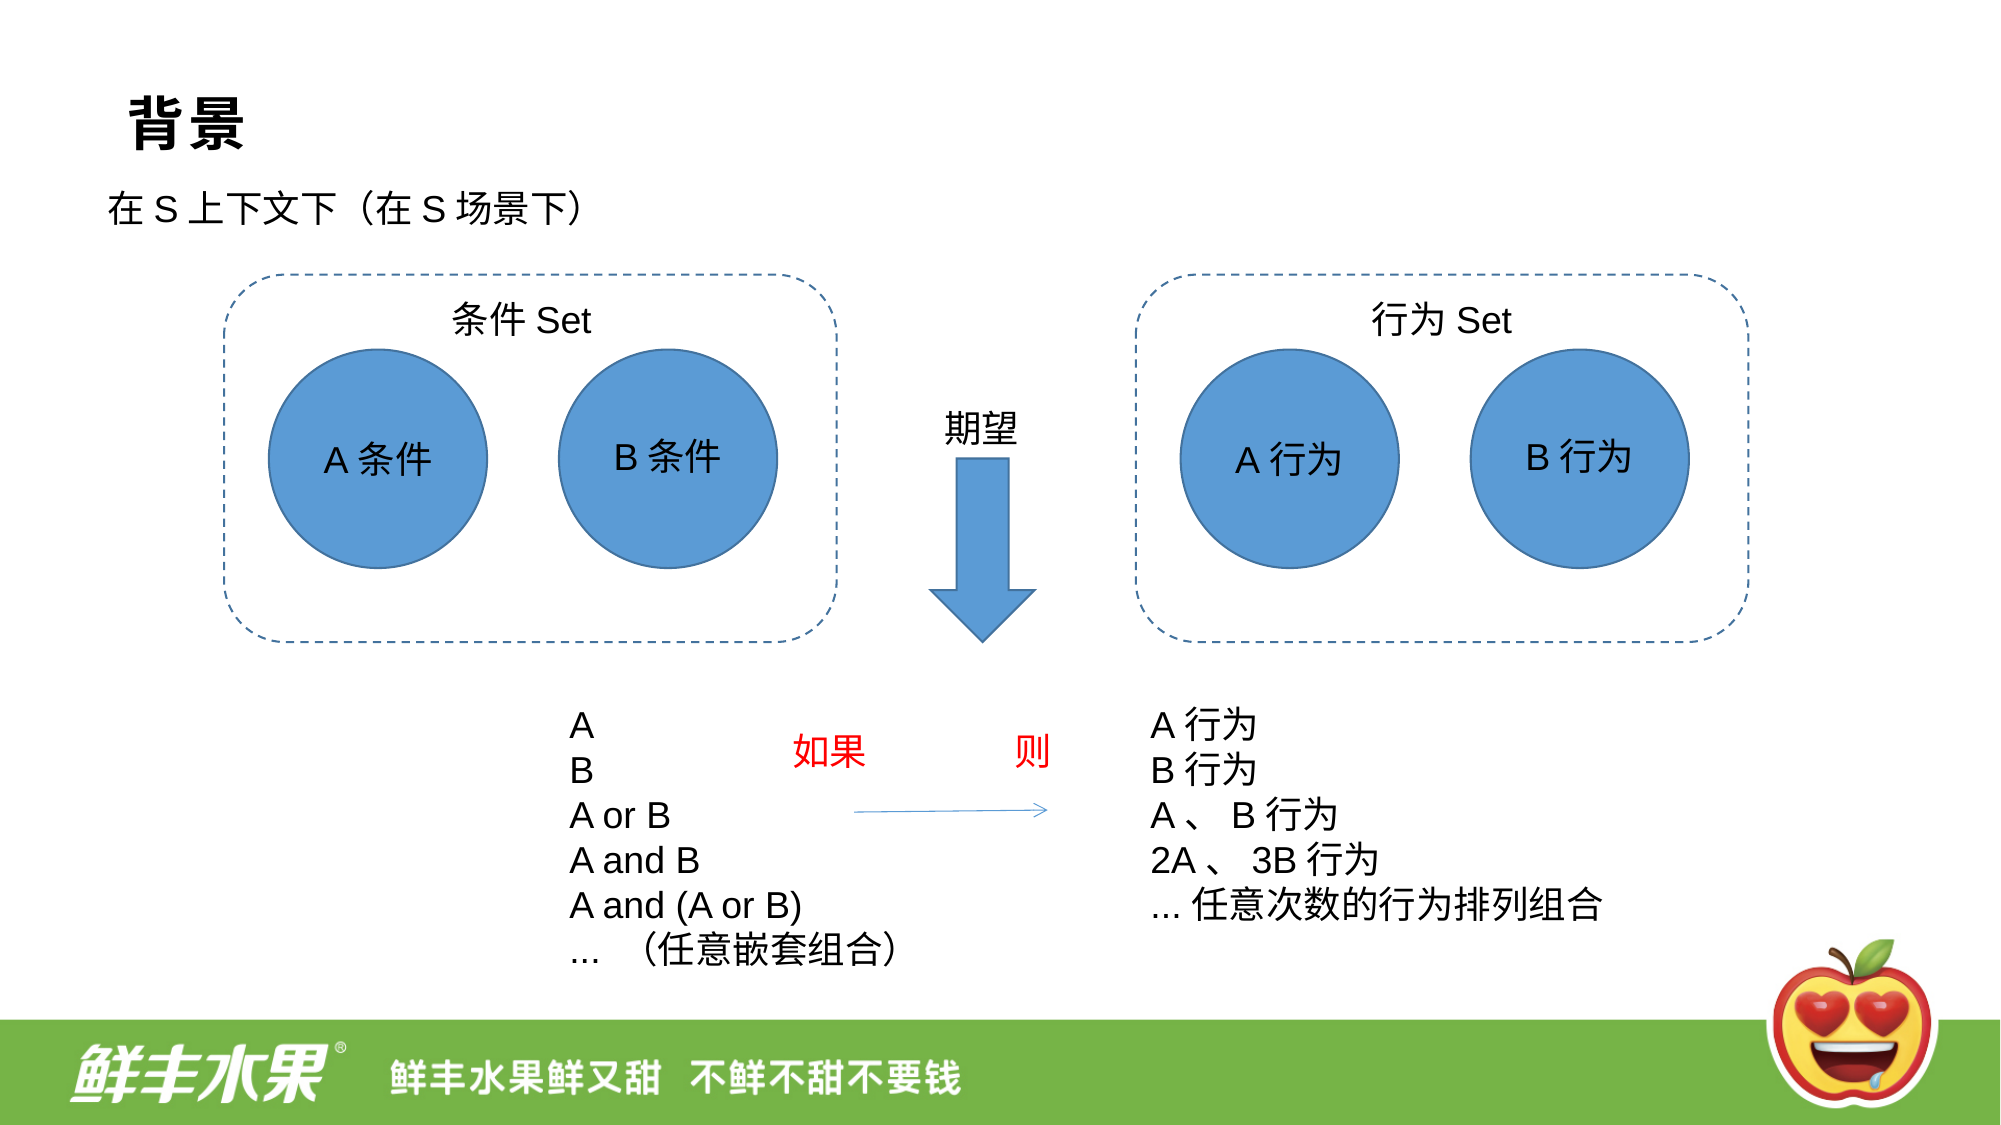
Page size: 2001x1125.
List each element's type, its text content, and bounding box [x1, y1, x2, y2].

text_box A行为 B行为 A、B行为 2A、3B行为 ...任意次数的行为排列组合 [1135, 693, 1645, 934]
text_box 在S上下文下（在S场景下） [92, 177, 621, 237]
text_box A行为 [1220, 428, 1359, 488]
text_box 如果 [777, 720, 882, 780]
title 背景 [109, 69, 1891, 176]
text_box [1469, 348, 1690, 570]
text_box B条件 [598, 425, 738, 486]
text_box [928, 458, 1038, 644]
text_box 则 [999, 720, 1067, 780]
text_box A B A or B A and B A and (A or B) ... （任意嵌套组合） [554, 693, 936, 979]
picture [0, 0, 2001, 1125]
text_box A条件 [308, 428, 448, 488]
text_box [1179, 348, 1400, 570]
text_box [1134, 273, 1750, 644]
text_box [557, 348, 779, 570]
text_box B行为 [1510, 425, 1650, 486]
text_box 条件Set [436, 289, 607, 349]
text_box [267, 348, 489, 570]
text_box [223, 273, 838, 644]
text_box 期望 [929, 398, 1035, 458]
text_box 行为Set [1357, 289, 1527, 349]
